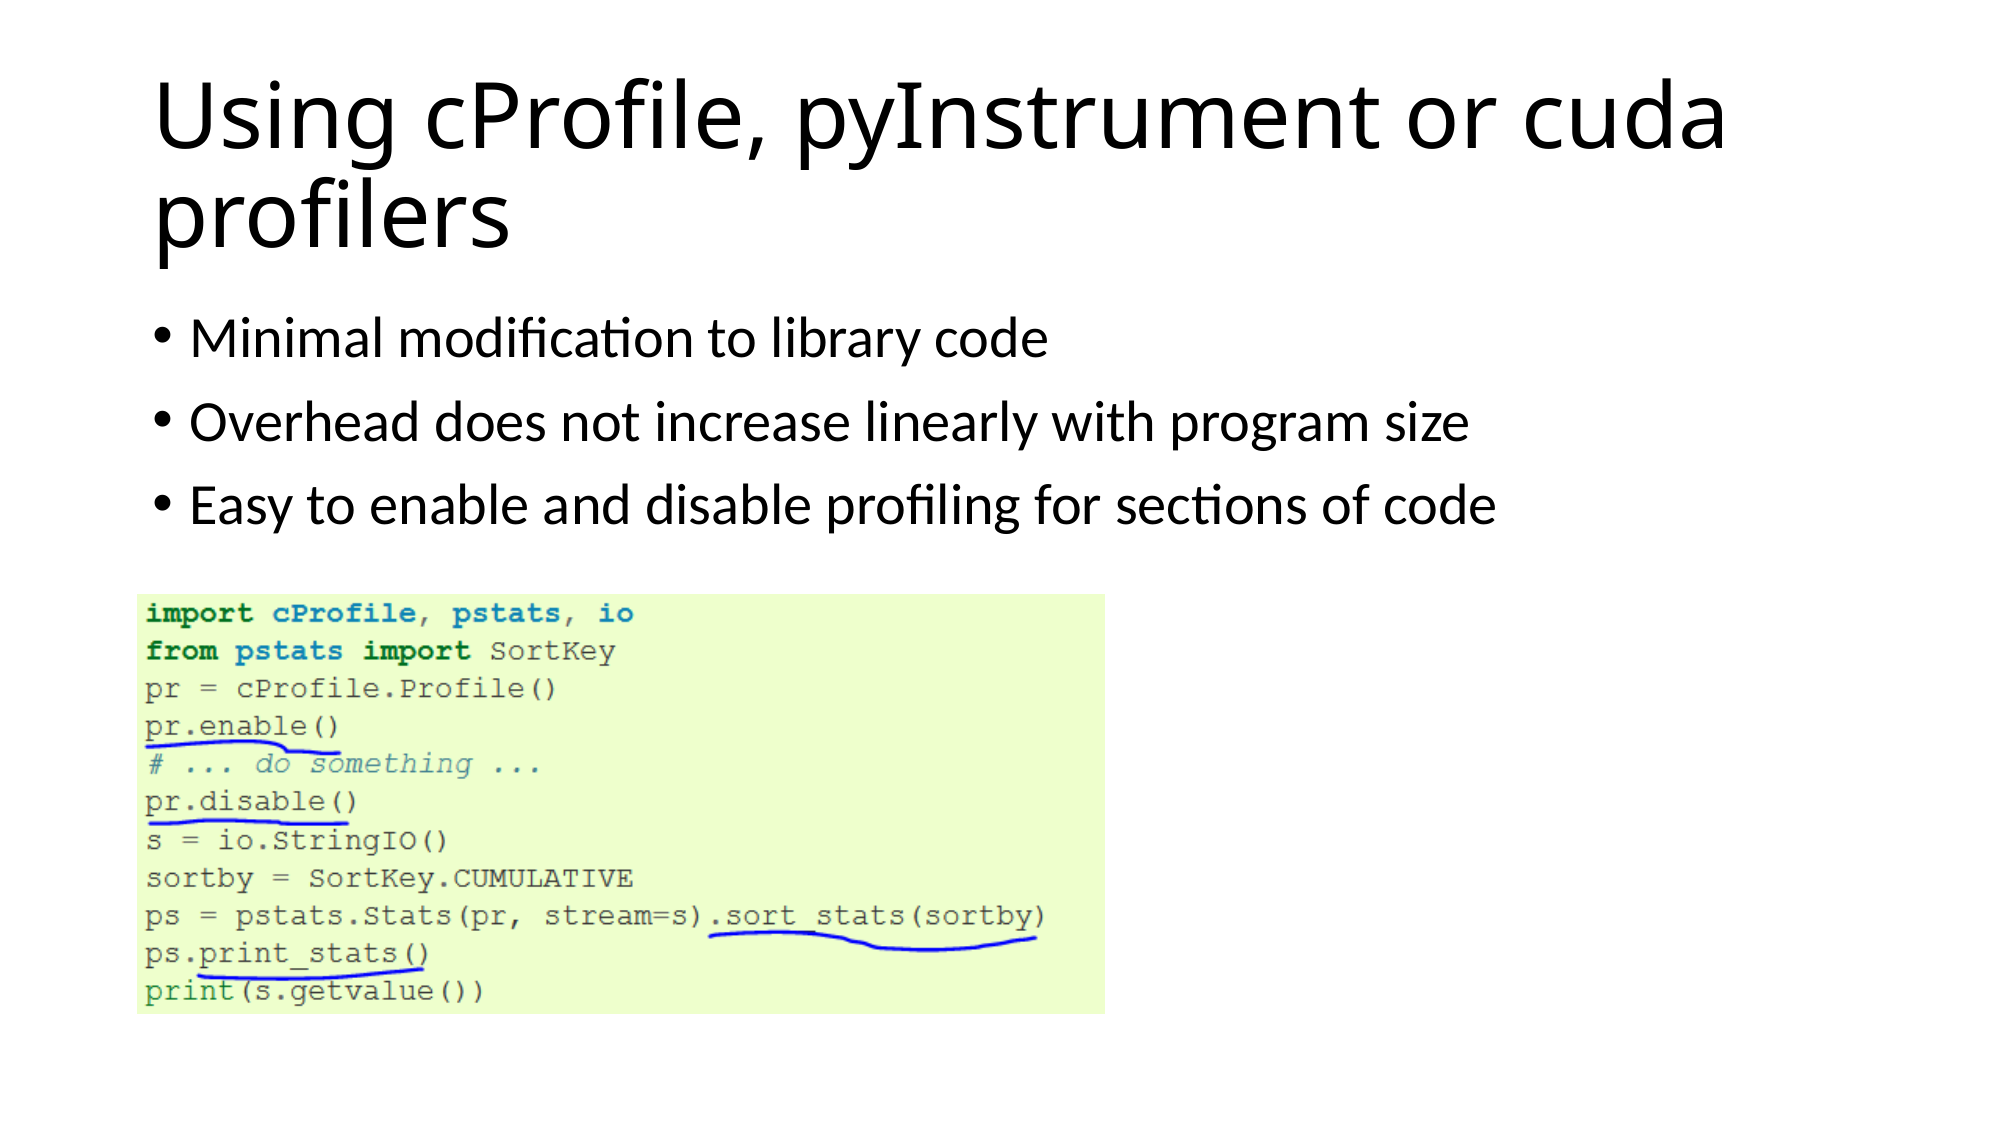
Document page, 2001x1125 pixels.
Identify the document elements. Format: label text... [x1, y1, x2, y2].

title Using cProfile, pyInstrument or cuda profilers [137, 59, 1863, 278]
list Minimal modification to library code Overhead does not increase linearly with program size Easy to enable and disable profiling for sections of code [137, 299, 1863, 1014]
picture [137, 594, 1105, 1014]
